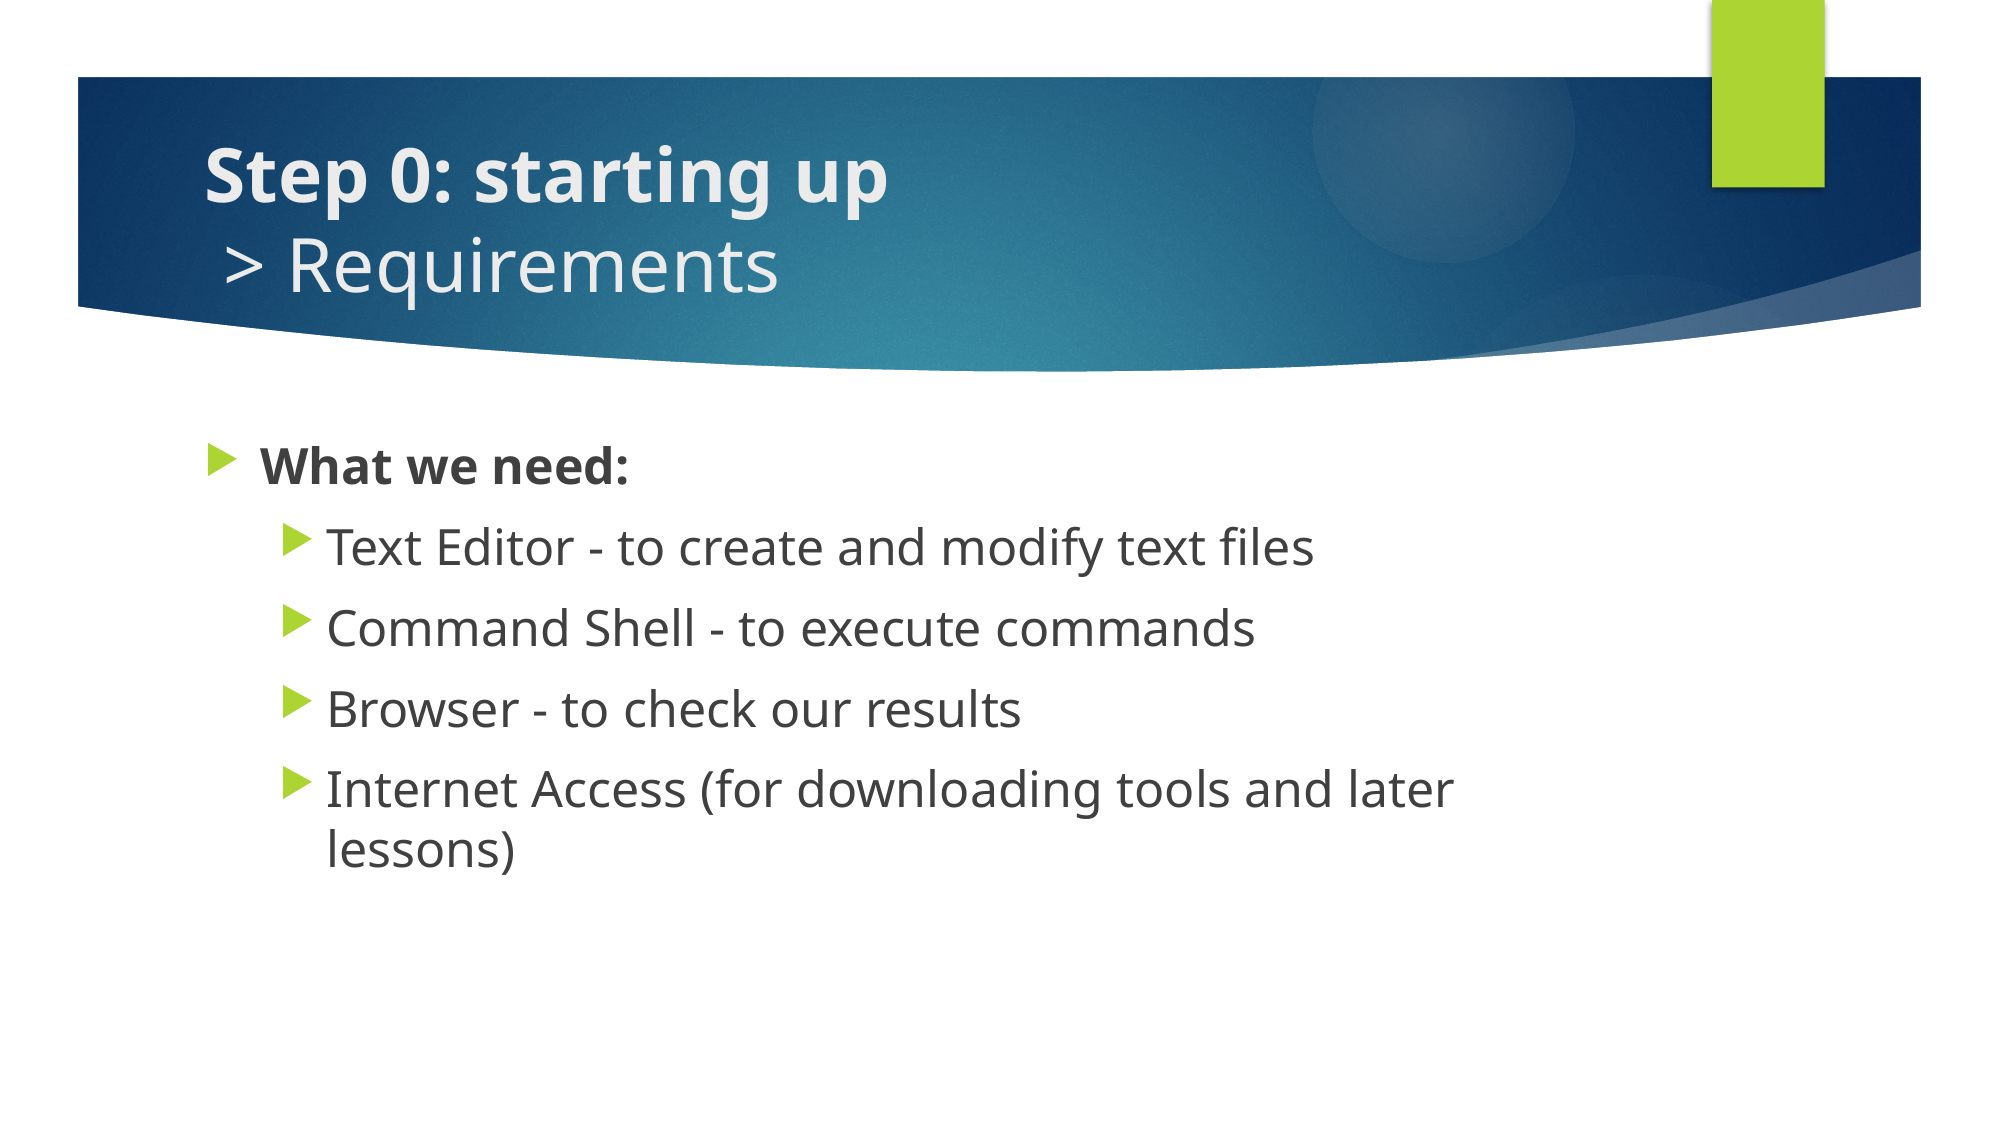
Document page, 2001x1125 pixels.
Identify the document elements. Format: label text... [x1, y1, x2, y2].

list What we need: Text Editor - to create and modify text files Command Shell - to execute commands Browser - to check our results Internet Access (for downloading tools and later lessons) [189, 427, 1627, 988]
title Step 0: starting up > Requirements [189, 159, 1627, 276]
